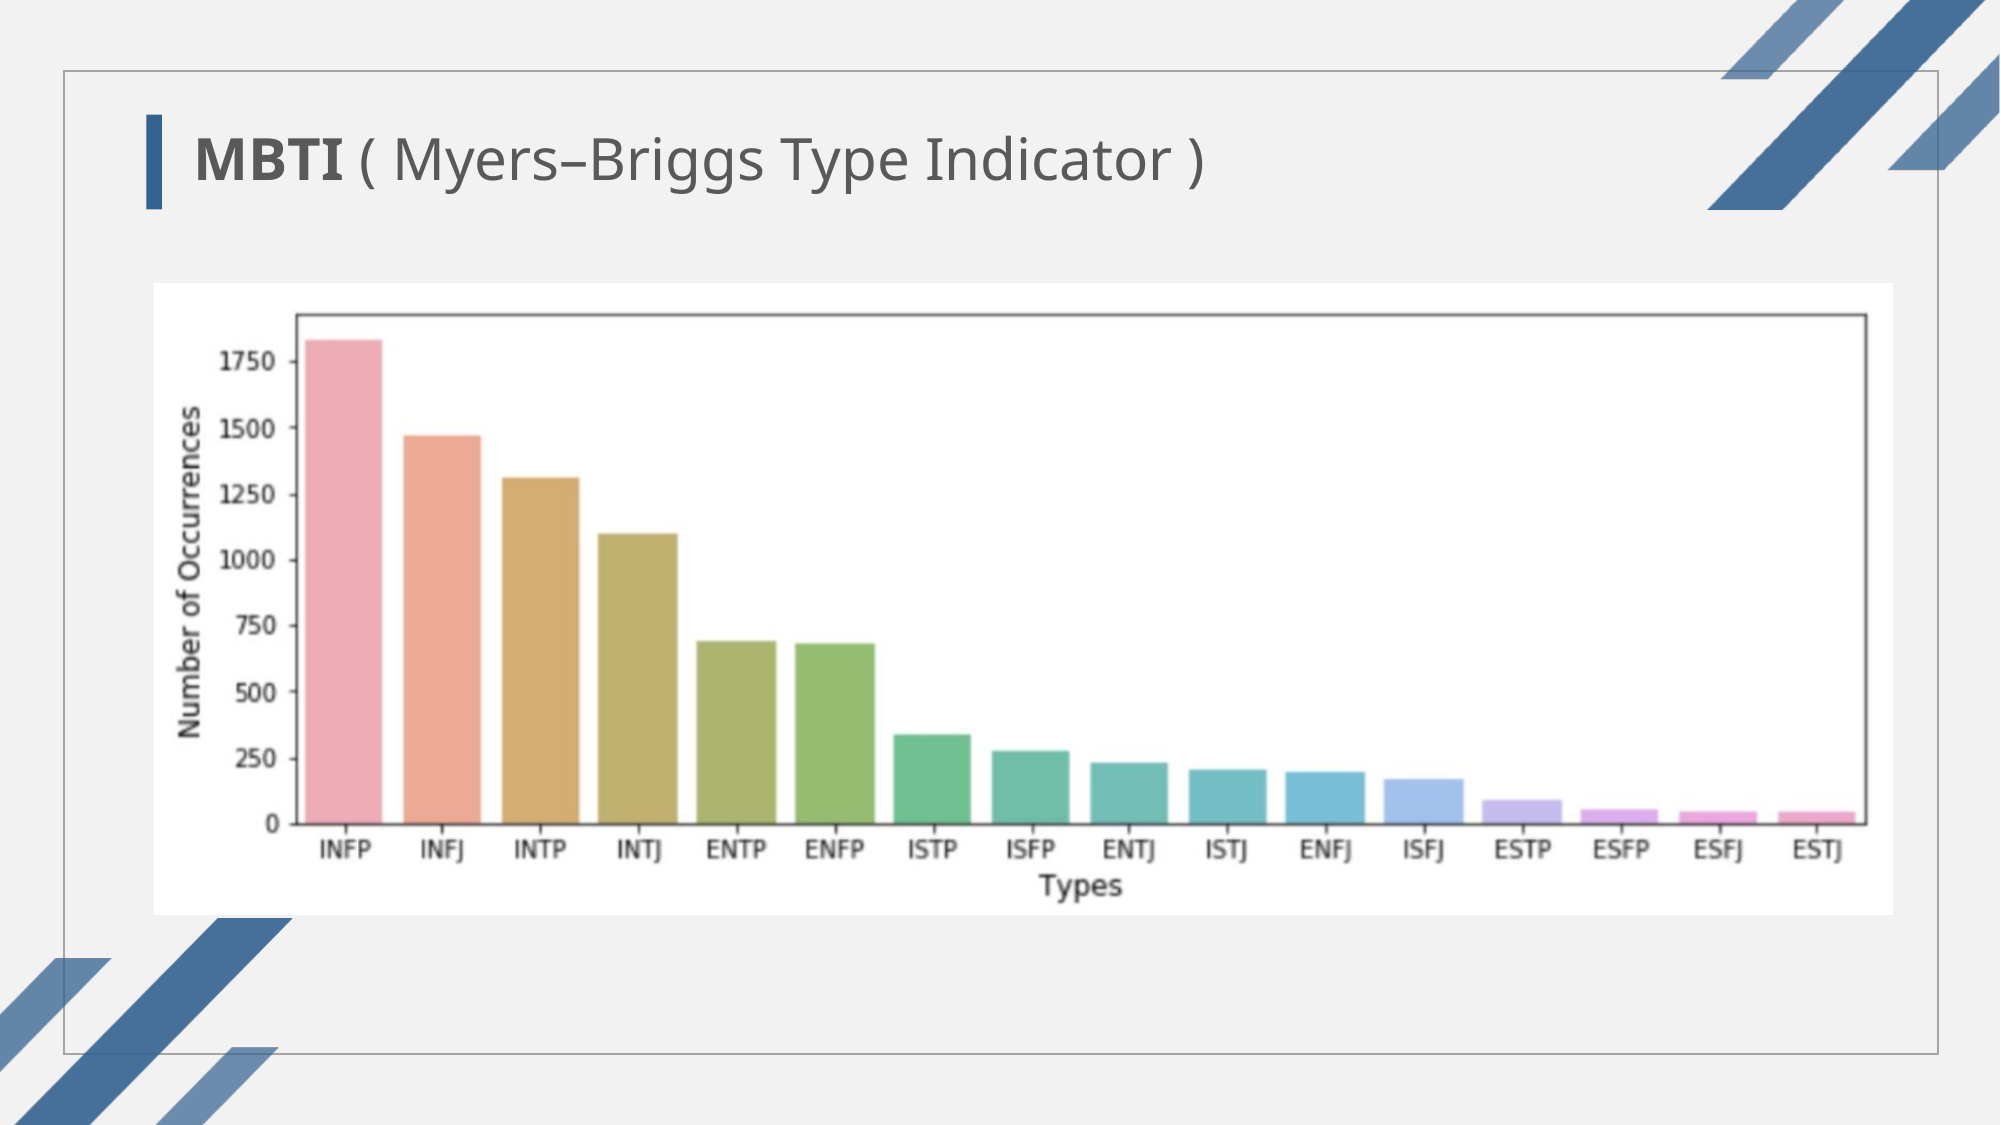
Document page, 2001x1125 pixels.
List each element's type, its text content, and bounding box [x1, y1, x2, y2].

text_box [145, 114, 163, 210]
picture [0, 918, 293, 1125]
picture [153, 283, 1893, 915]
text_box MBTI ( Myers–Briggs Type Indicator ) [179, 114, 1340, 270]
picture [1706, 0, 2000, 210]
